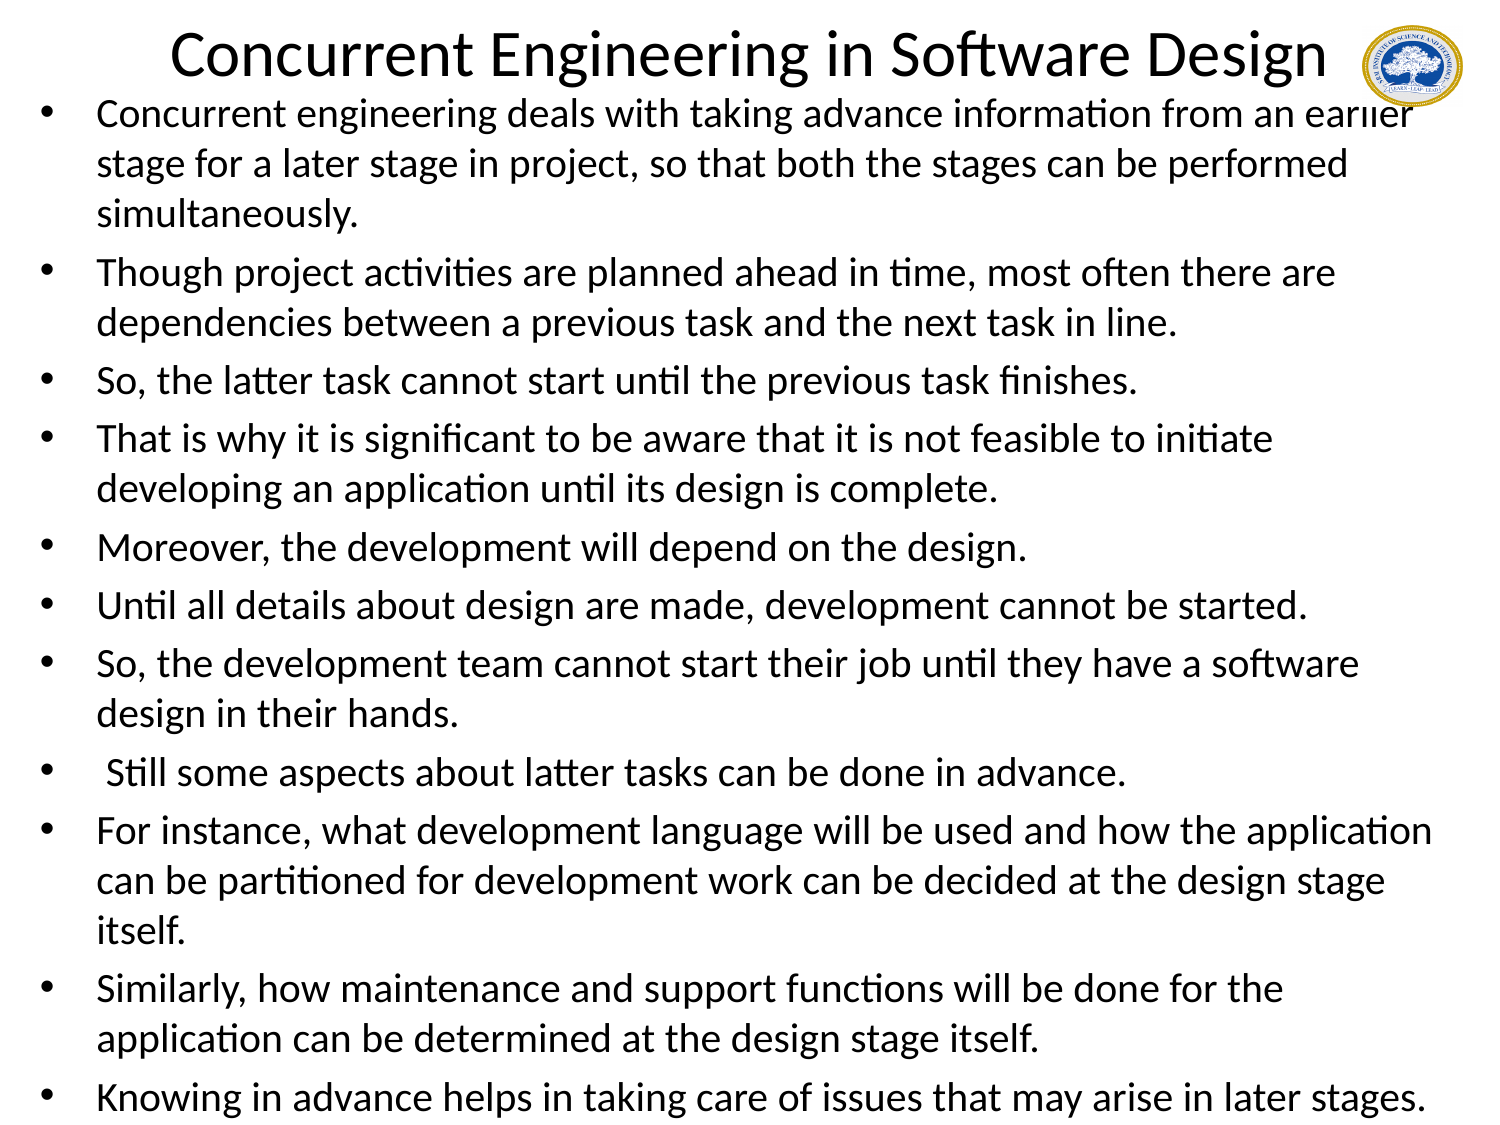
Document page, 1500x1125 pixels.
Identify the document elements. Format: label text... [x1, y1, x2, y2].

list Concurrent engineering deals with taking advance information from an earlier stage for a later stage in project, so that both the stages can be performed simultaneously. Though project activities are planned ahead in time, most often there are dependencies between a previous task and the next task in line. So, the latter task cannot start until the previous task finishes. That is why it is significant to be aware that it is not feasible to initiate developing an application until its design is complete. Moreover, the development will depend on the design. Until all details about design are made, development cannot be started. So, the development team cannot start their job until they have a software design in their hands. Still some aspects about latter tasks can be done in advance. For instance, what development language will be used and how the application can be partitioned for development work can be decided at the design stage itself. Similarly, how maintenance and support functions will be done for the application can be determined at the design stage itself. Knowing in advance helps in taking care of issues that may arise in later stages. [24, 78, 1475, 1091]
picture [1362, 25, 1463, 107]
title Concurrent Engineering in Software Design [75, 0, 1425, 78]
